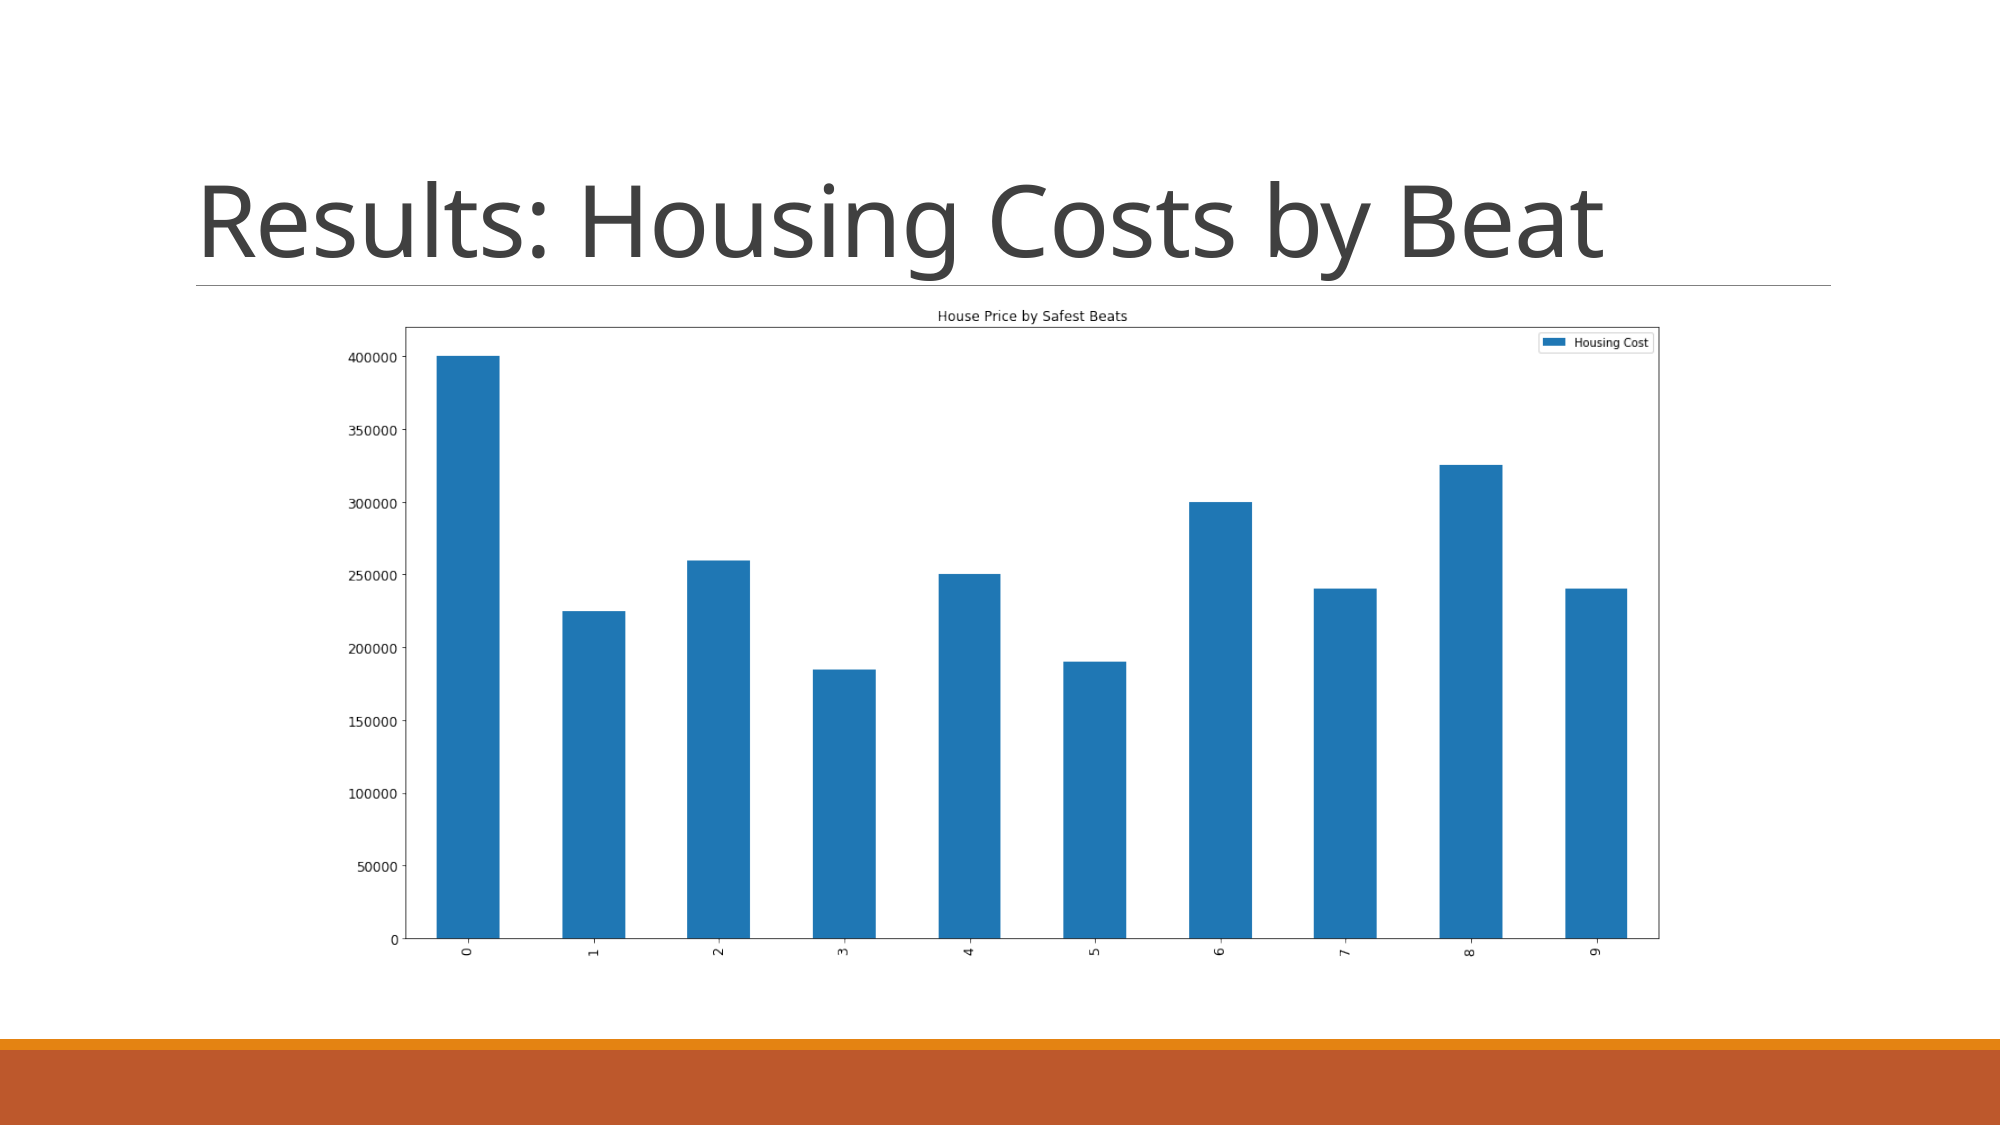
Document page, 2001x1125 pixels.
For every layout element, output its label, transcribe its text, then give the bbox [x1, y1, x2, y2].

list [338, 302, 1671, 964]
title Results: Housing Costs by Beat [180, 47, 1830, 285]
